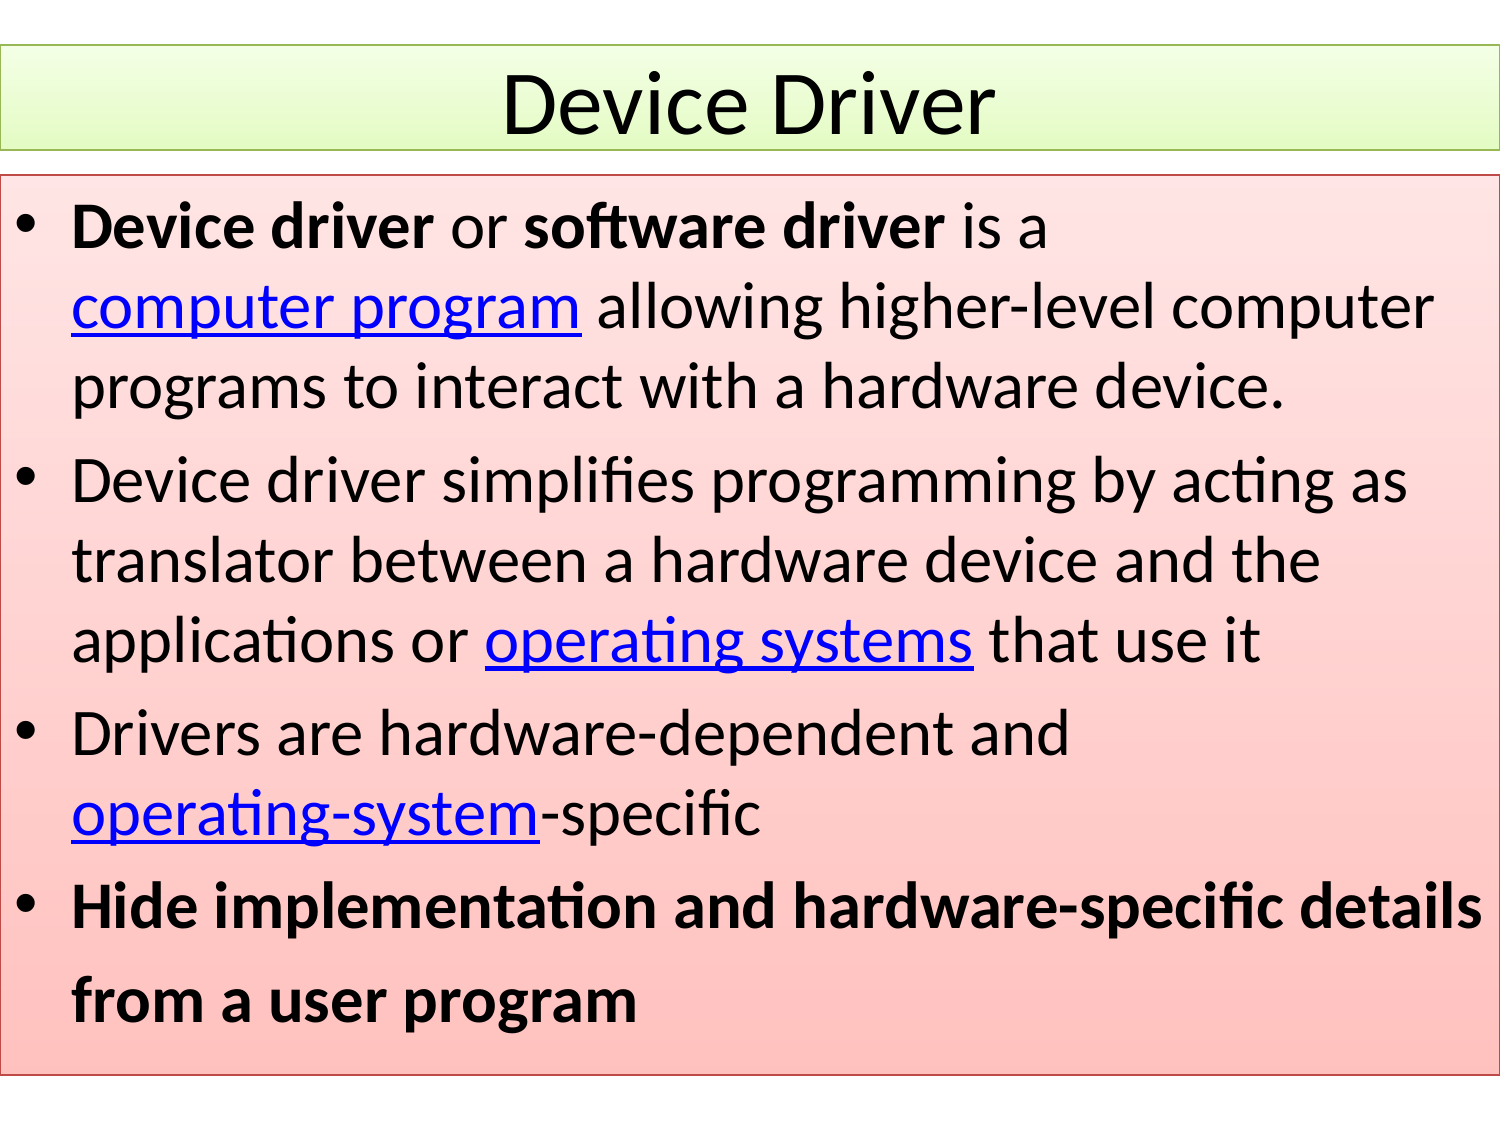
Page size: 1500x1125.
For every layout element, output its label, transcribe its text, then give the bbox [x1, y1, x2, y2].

text_box Device Driver [0, 45, 1500, 150]
text_box Device driver or software driver is a computer program allowing higher-level computer programs to interact with a hardware device. Device driver simplifies programming by acting as translator between a hardware device and the applications or operating systems that use it Drivers are hardware-dependent and operating-system-specific Hide implementation and hardware-specific details from a user program [0, 174, 1500, 1075]
